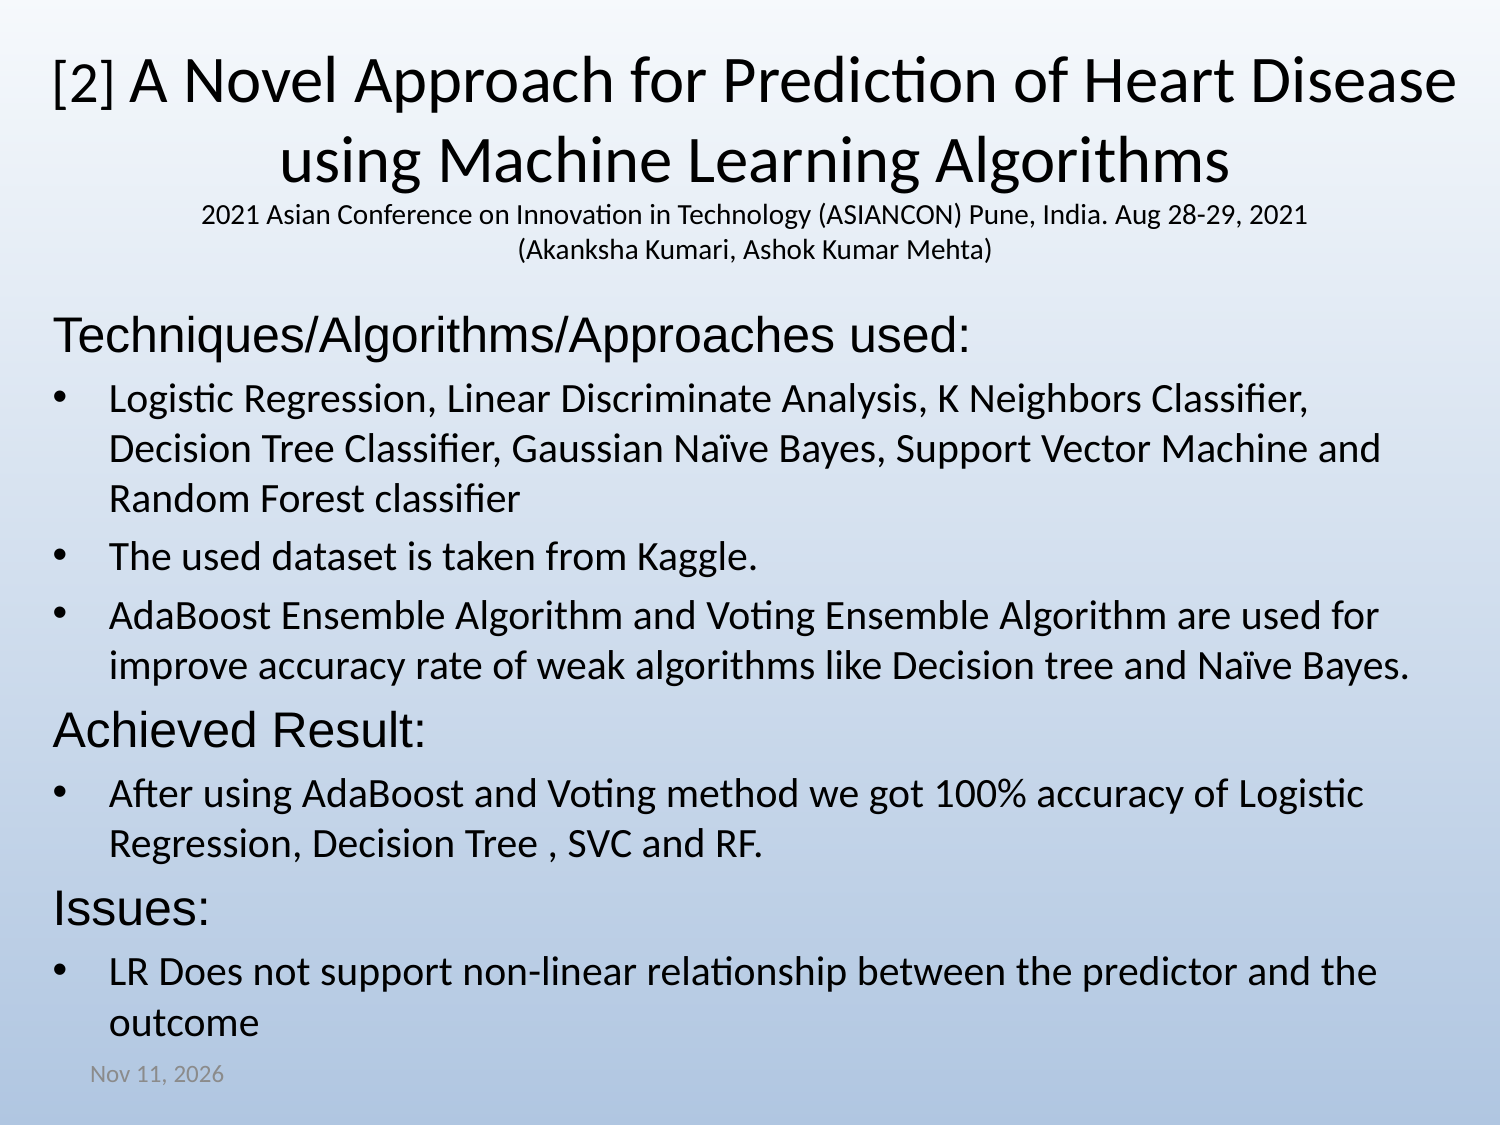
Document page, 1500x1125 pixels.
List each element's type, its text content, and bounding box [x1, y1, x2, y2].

list Techniques/Algorithms/Approaches used: Logistic Regression, Linear Discriminate Analysis, K Neighbors Classifier, Decision Tree Classifier, Gaussian Naïve Bayes, Support Vector Machine and Random Forest classifier The used dataset is taken from Kaggle. AdaBoost Ensemble Algorithm and Voting Ensemble Algorithm are used for improve accuracy rate of weak algorithms like Decision tree and Naïve Bayes. Achieved Result: After using AdaBoost and Voting method we got 100% accuracy of Logistic Regression, Decision Tree , SVC and RF. Issues: LR Does not support non-linear relationship between the predictor and the outcome [37, 224, 1463, 1100]
title [2] A Novel Approach for Prediction of Heart Disease using Machine Learning Algorithms 2021 Asian Conference on Innovation in Technology (ASIANCON) Pune, India. Aug 28-29, 2021 (Akanksha Kumari, Ashok Kumar Mehta) [4, 25, 1500, 276]
